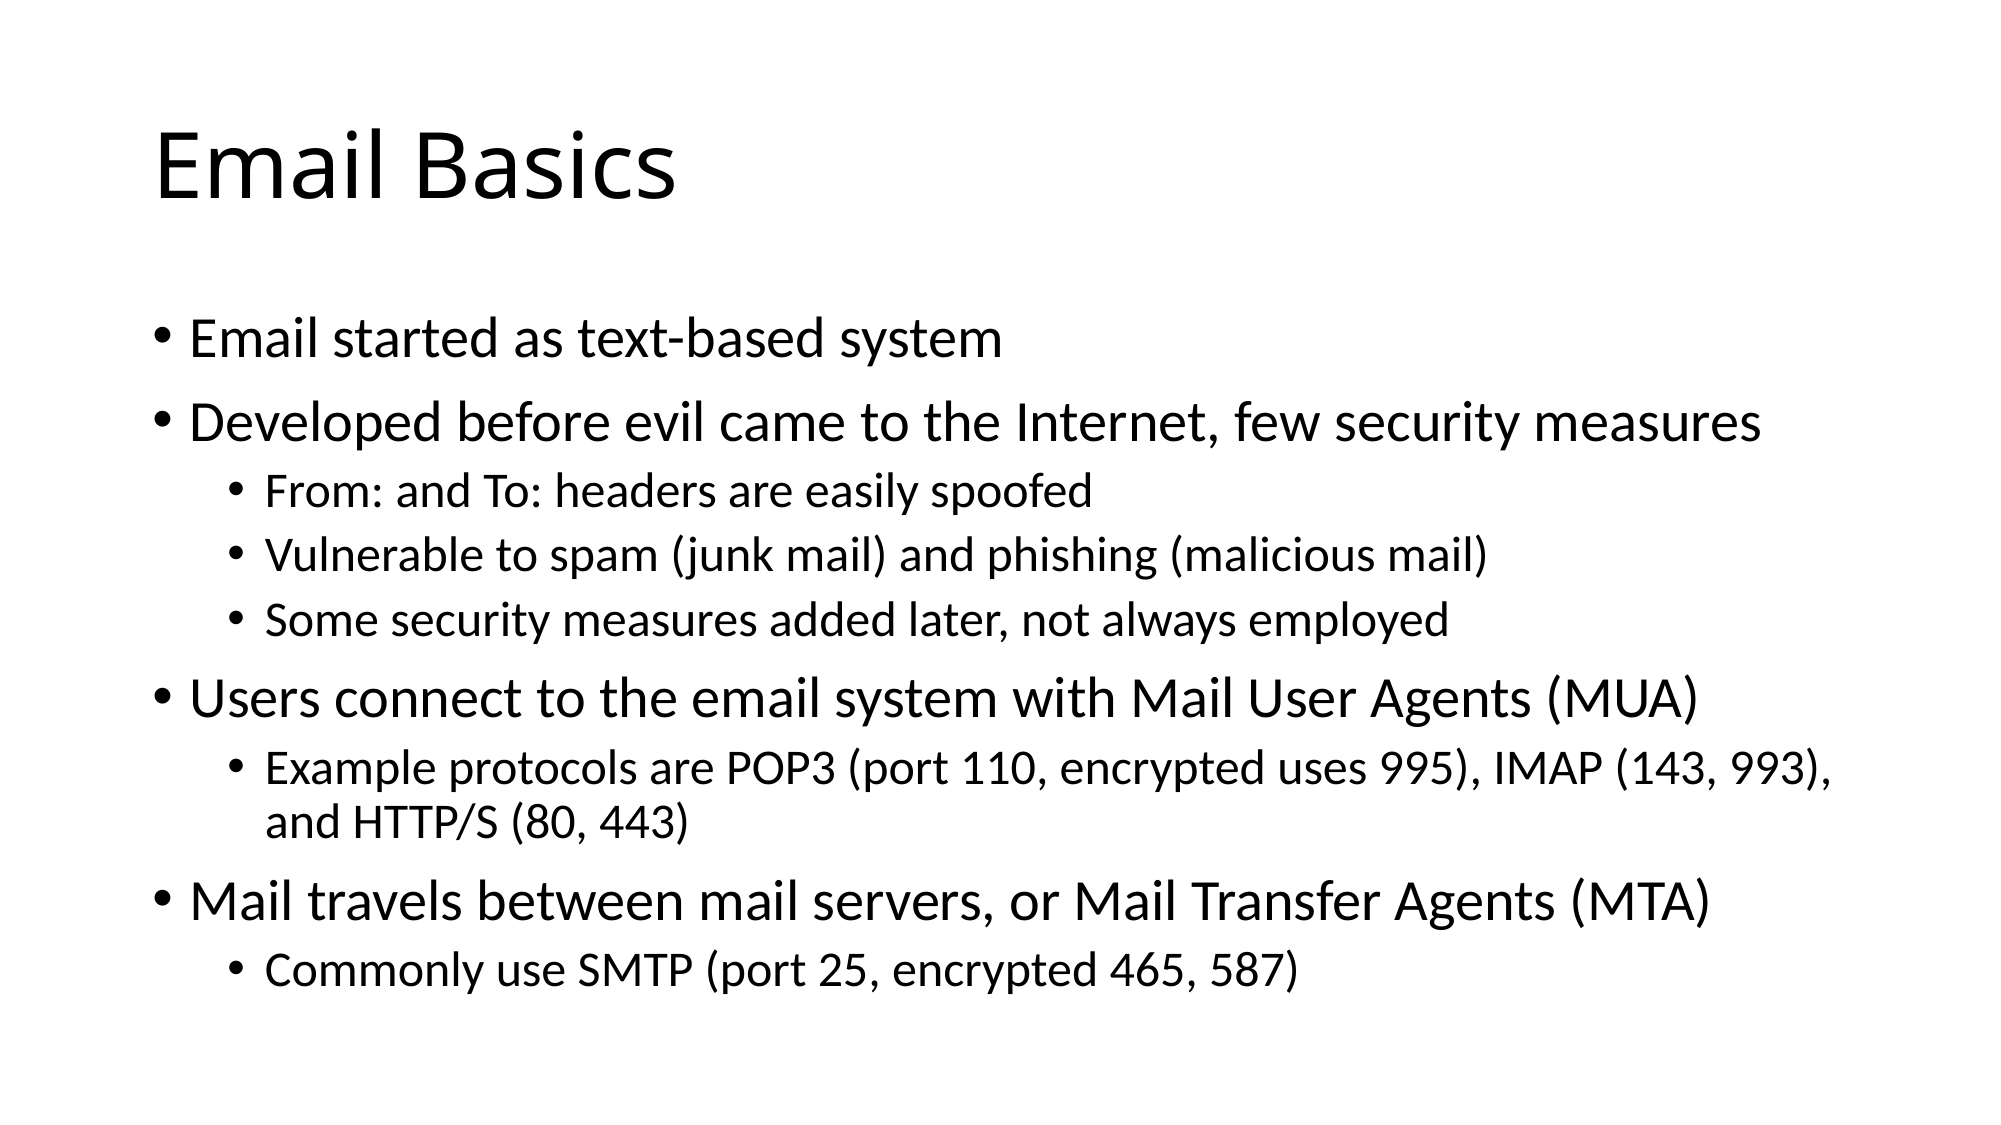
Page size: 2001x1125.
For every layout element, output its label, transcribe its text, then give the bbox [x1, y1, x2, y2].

list Email started as text-based system Developed before evil came to the Internet, few security measures From: and To: headers are easily spoofed Vulnerable to spam (junk mail) and phishing (malicious mail) Some security measures added later, not always employed Users connect to the email system with Mail User Agents (MUA) Example protocols are POP3 (port 110, encrypted uses 995), IMAP (143, 993), and HTTP/S (80, 443) Mail travels between mail servers, or Mail Transfer Agents (MTA) Commonly use SMTP (port 25, encrypted 465, 587) [137, 299, 1863, 1014]
title Email Basics [137, 59, 1863, 278]
